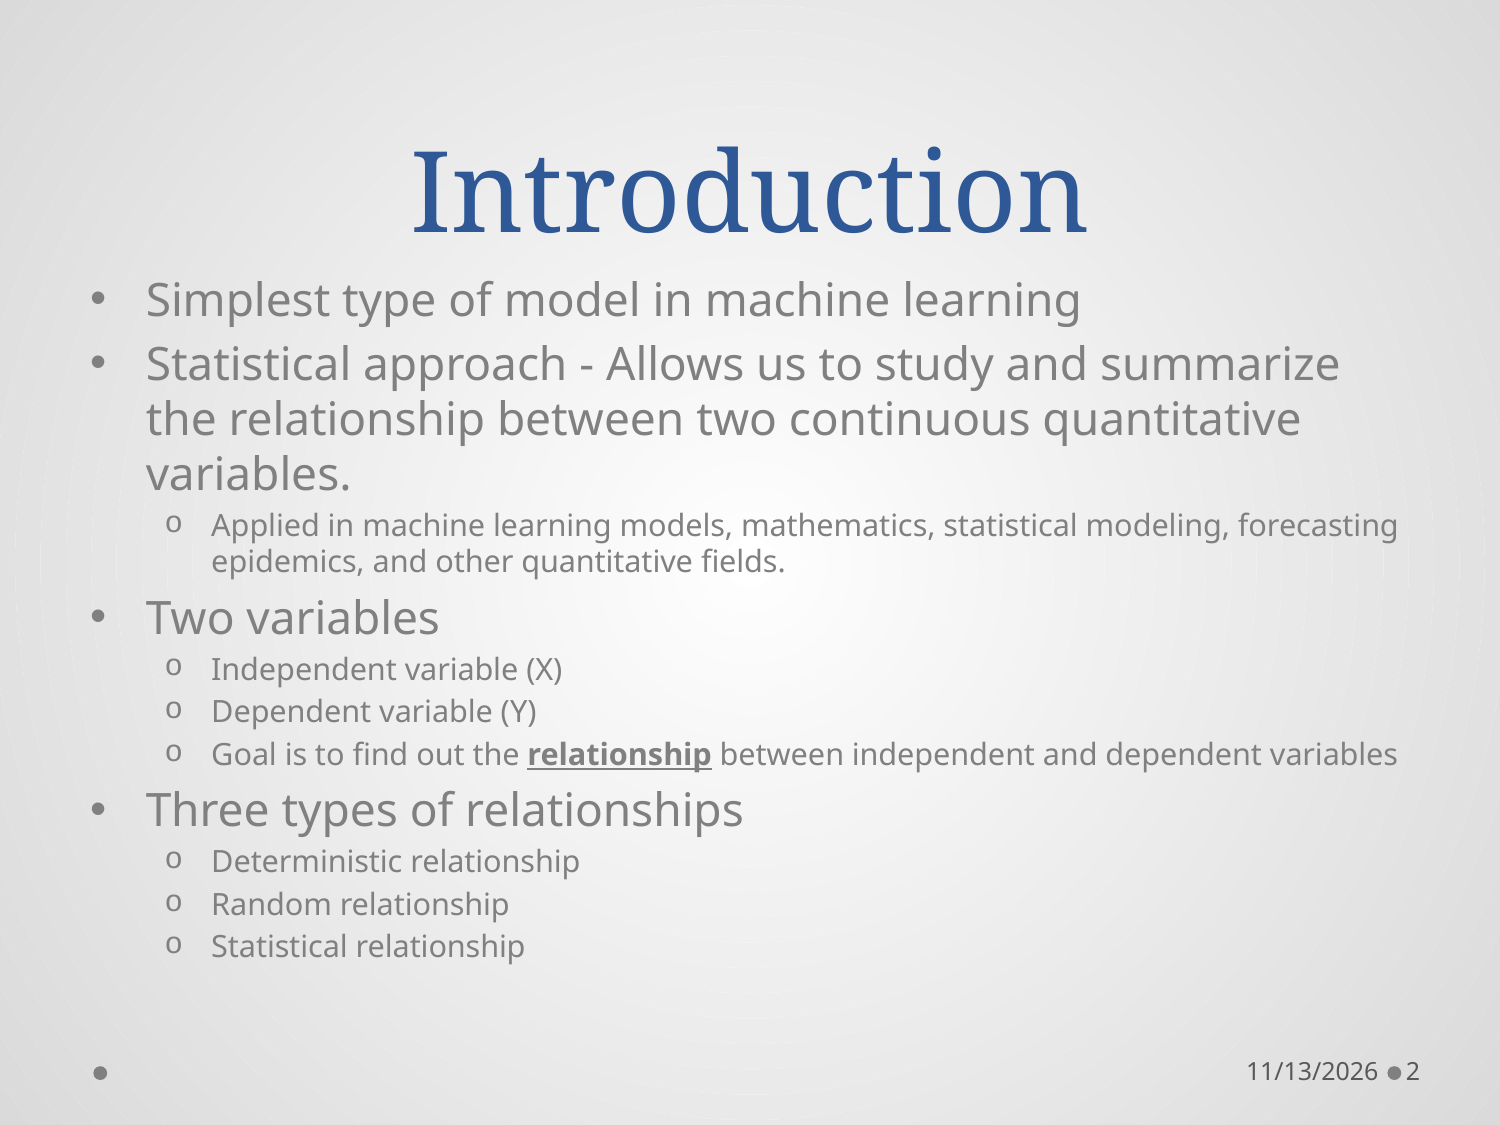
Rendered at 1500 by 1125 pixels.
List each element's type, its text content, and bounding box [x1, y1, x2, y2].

list Simplest type of model in machine learning Statistical approach - Allows us to study and summarize the relationship between two continuous quantitative variables. Applied in machine learning models, mathematics, statistical modeling, forecasting epidemics, and other quantitative fields. Two variables Independent variable (X) Dependent variable (Y) Goal is to find out the relationship between independent and dependent variables Three types of relationships Deterministic relationship Random relationship Statistical relationship [75, 262, 1425, 1005]
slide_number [1043, 1042, 1386, 1103]
title Introduction [75, 0, 1425, 262]
slide_number 2 [1401, 1042, 1494, 1103]
